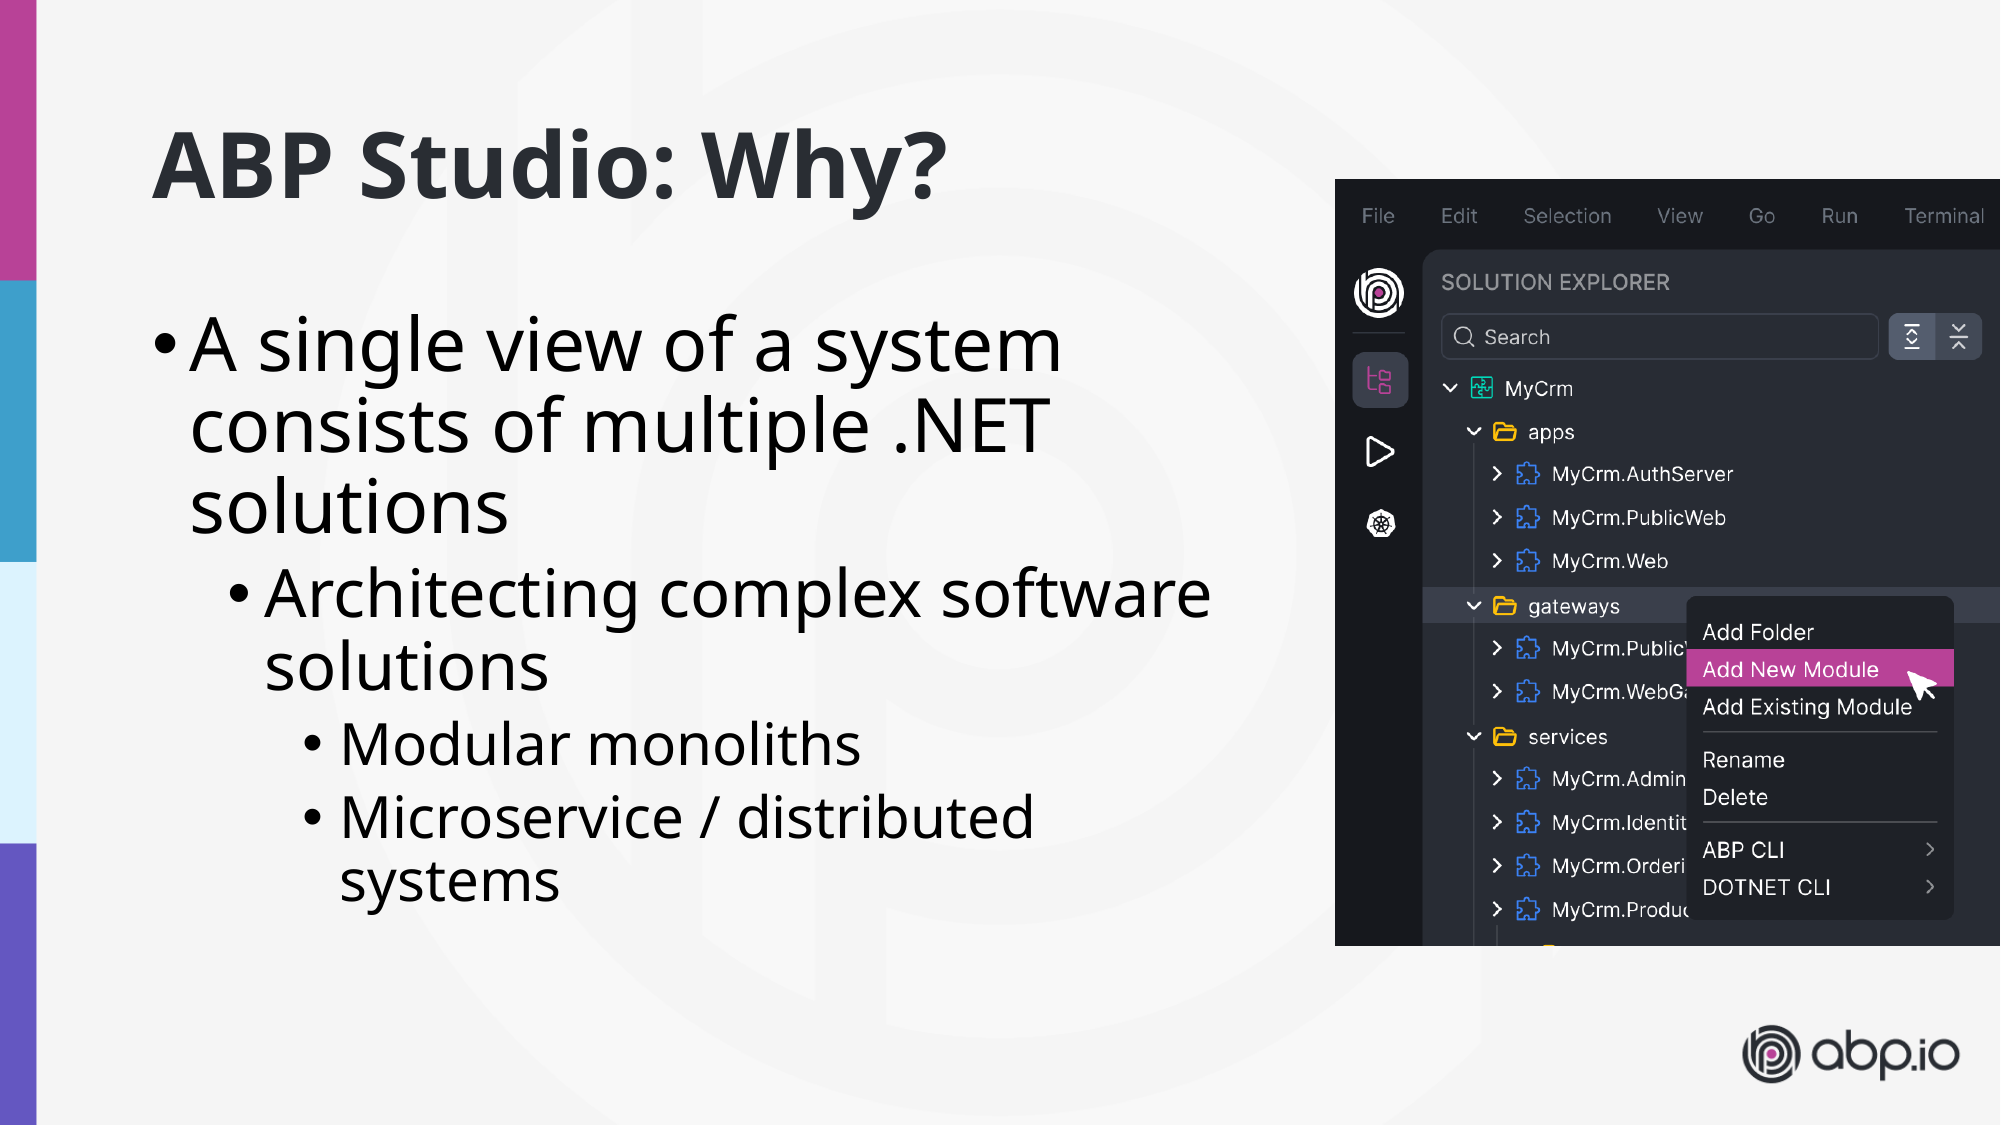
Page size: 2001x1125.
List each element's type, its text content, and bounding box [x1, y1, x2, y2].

list A single view of a system consists of multiple .NET solutions Architecting complex software solutions Modular monoliths Microservice / distributed systems [137, 299, 1230, 1014]
title ABP Studio: Why? [137, 59, 1863, 278]
picture [0, 0, 2001, 1125]
